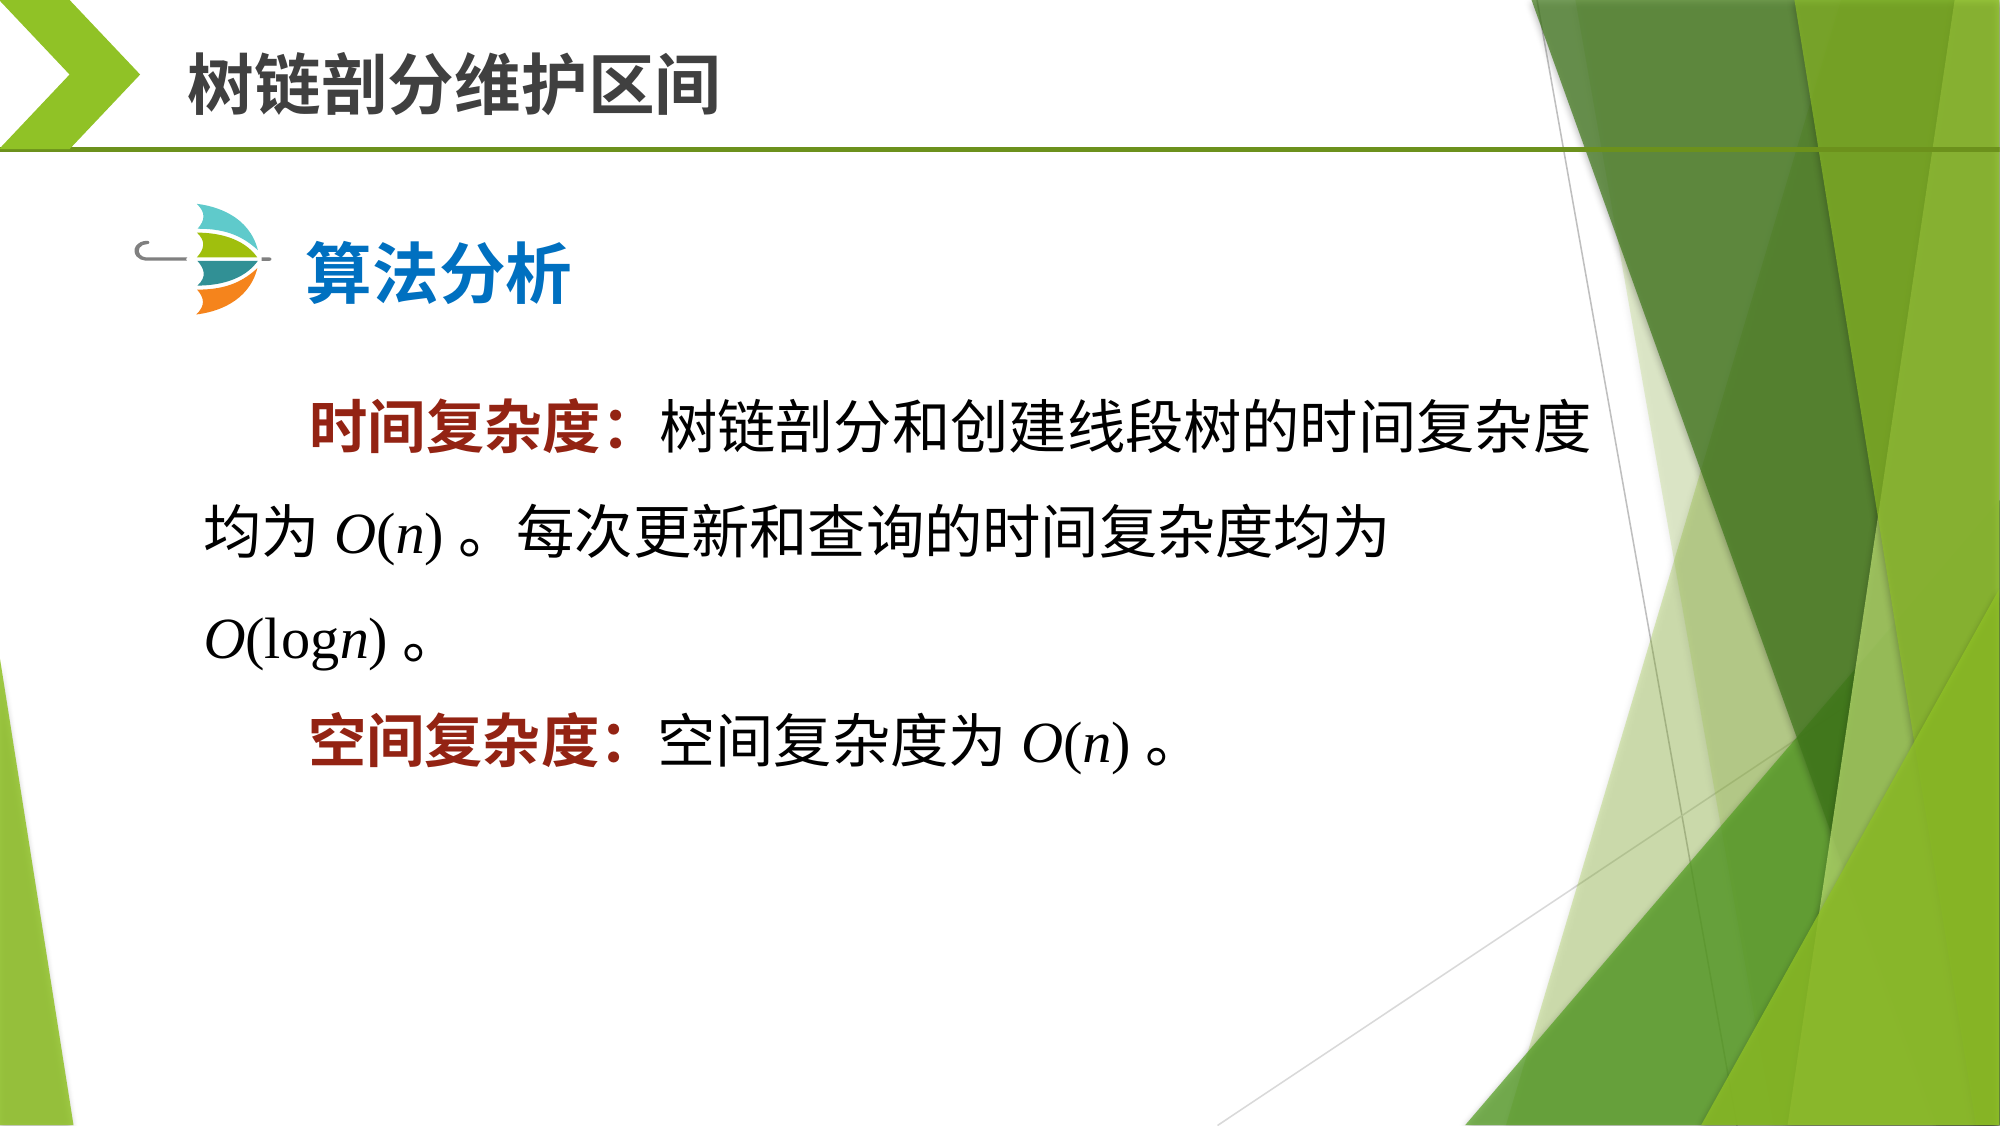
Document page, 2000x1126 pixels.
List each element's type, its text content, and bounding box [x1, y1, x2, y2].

text_box 算法分析 [305, 208, 1287, 313]
text_box [0, 0, 142, 148]
text_box 时间复杂度：树链剖分和创建线段树的时间复杂度均为O(n)。每次更新和查询的时间复杂度均为 O(logn)。 空间复杂度：空间复杂度为O(n)。 [188, 347, 1638, 782]
text_box 树链剖分维护区间 [173, 35, 823, 131]
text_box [133, 203, 272, 316]
